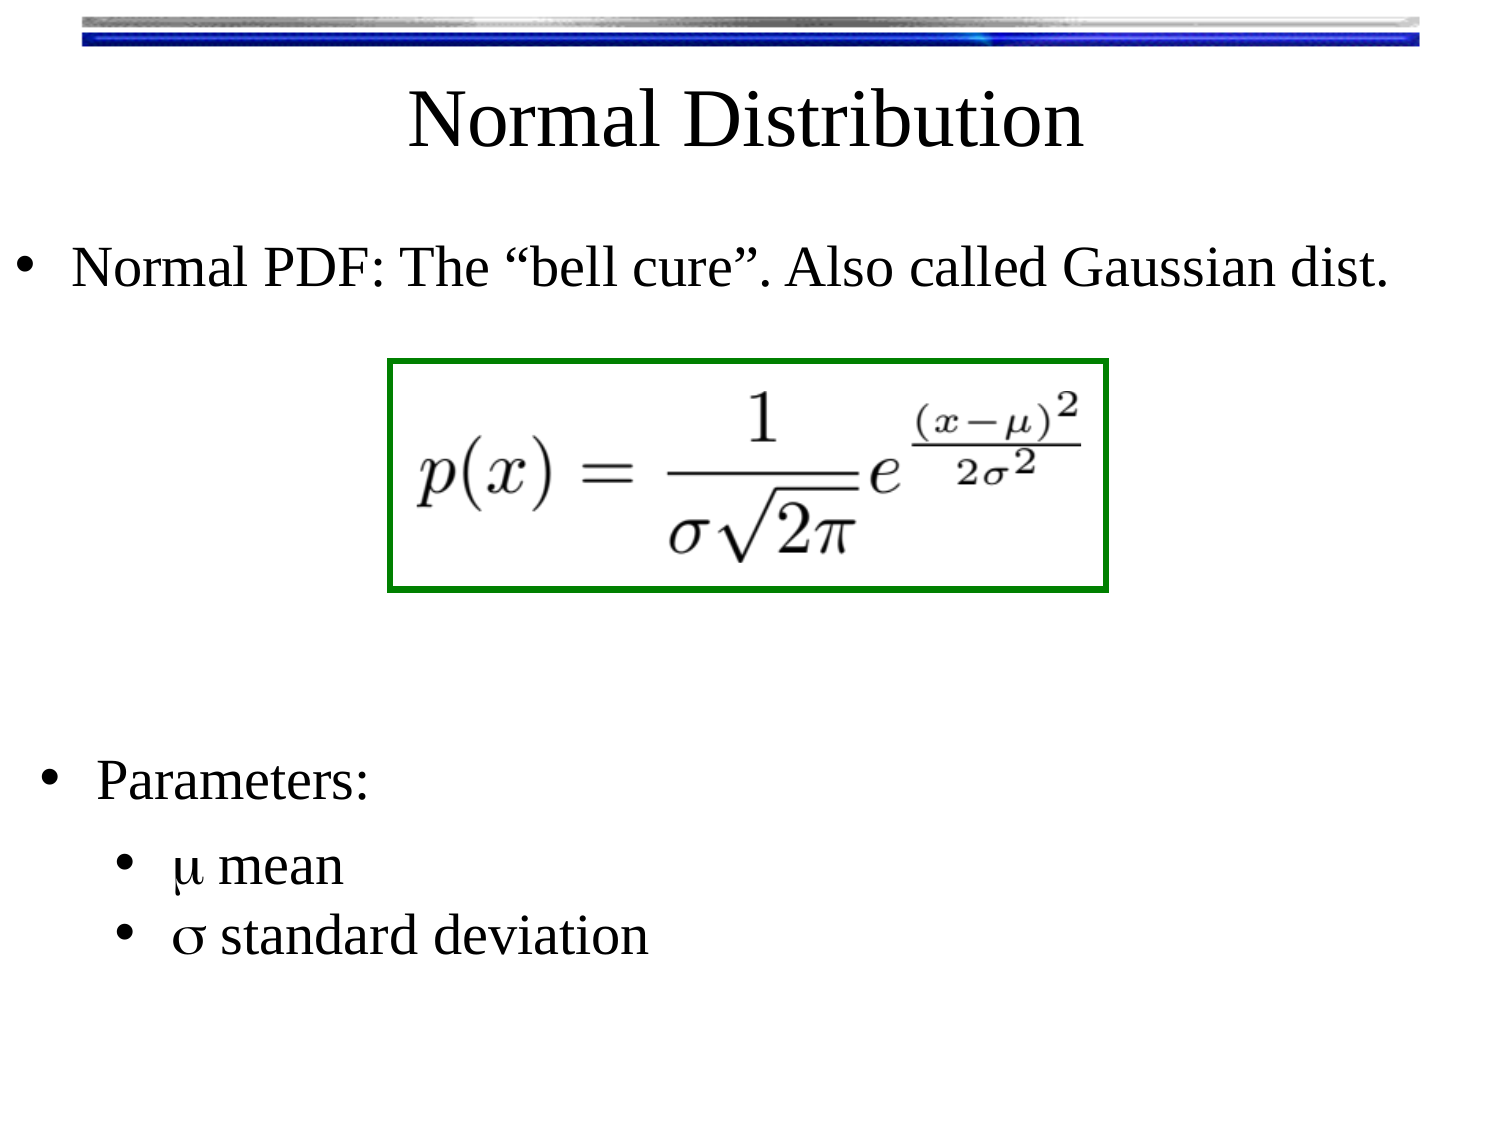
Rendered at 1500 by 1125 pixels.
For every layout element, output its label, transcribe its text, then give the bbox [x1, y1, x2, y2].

text_box m mean s standard deviation [24, 819, 1472, 974]
text_box Normal Distribution [0, 45, 1494, 189]
picture [416, 391, 1082, 563]
text_box Parameters: [24, 733, 1472, 819]
text_box [389, 360, 1107, 590]
text_box Normal PDF: The “bell cure”. Also called Gaussian dist. [0, 220, 1500, 306]
picture [79, 12, 1425, 52]
